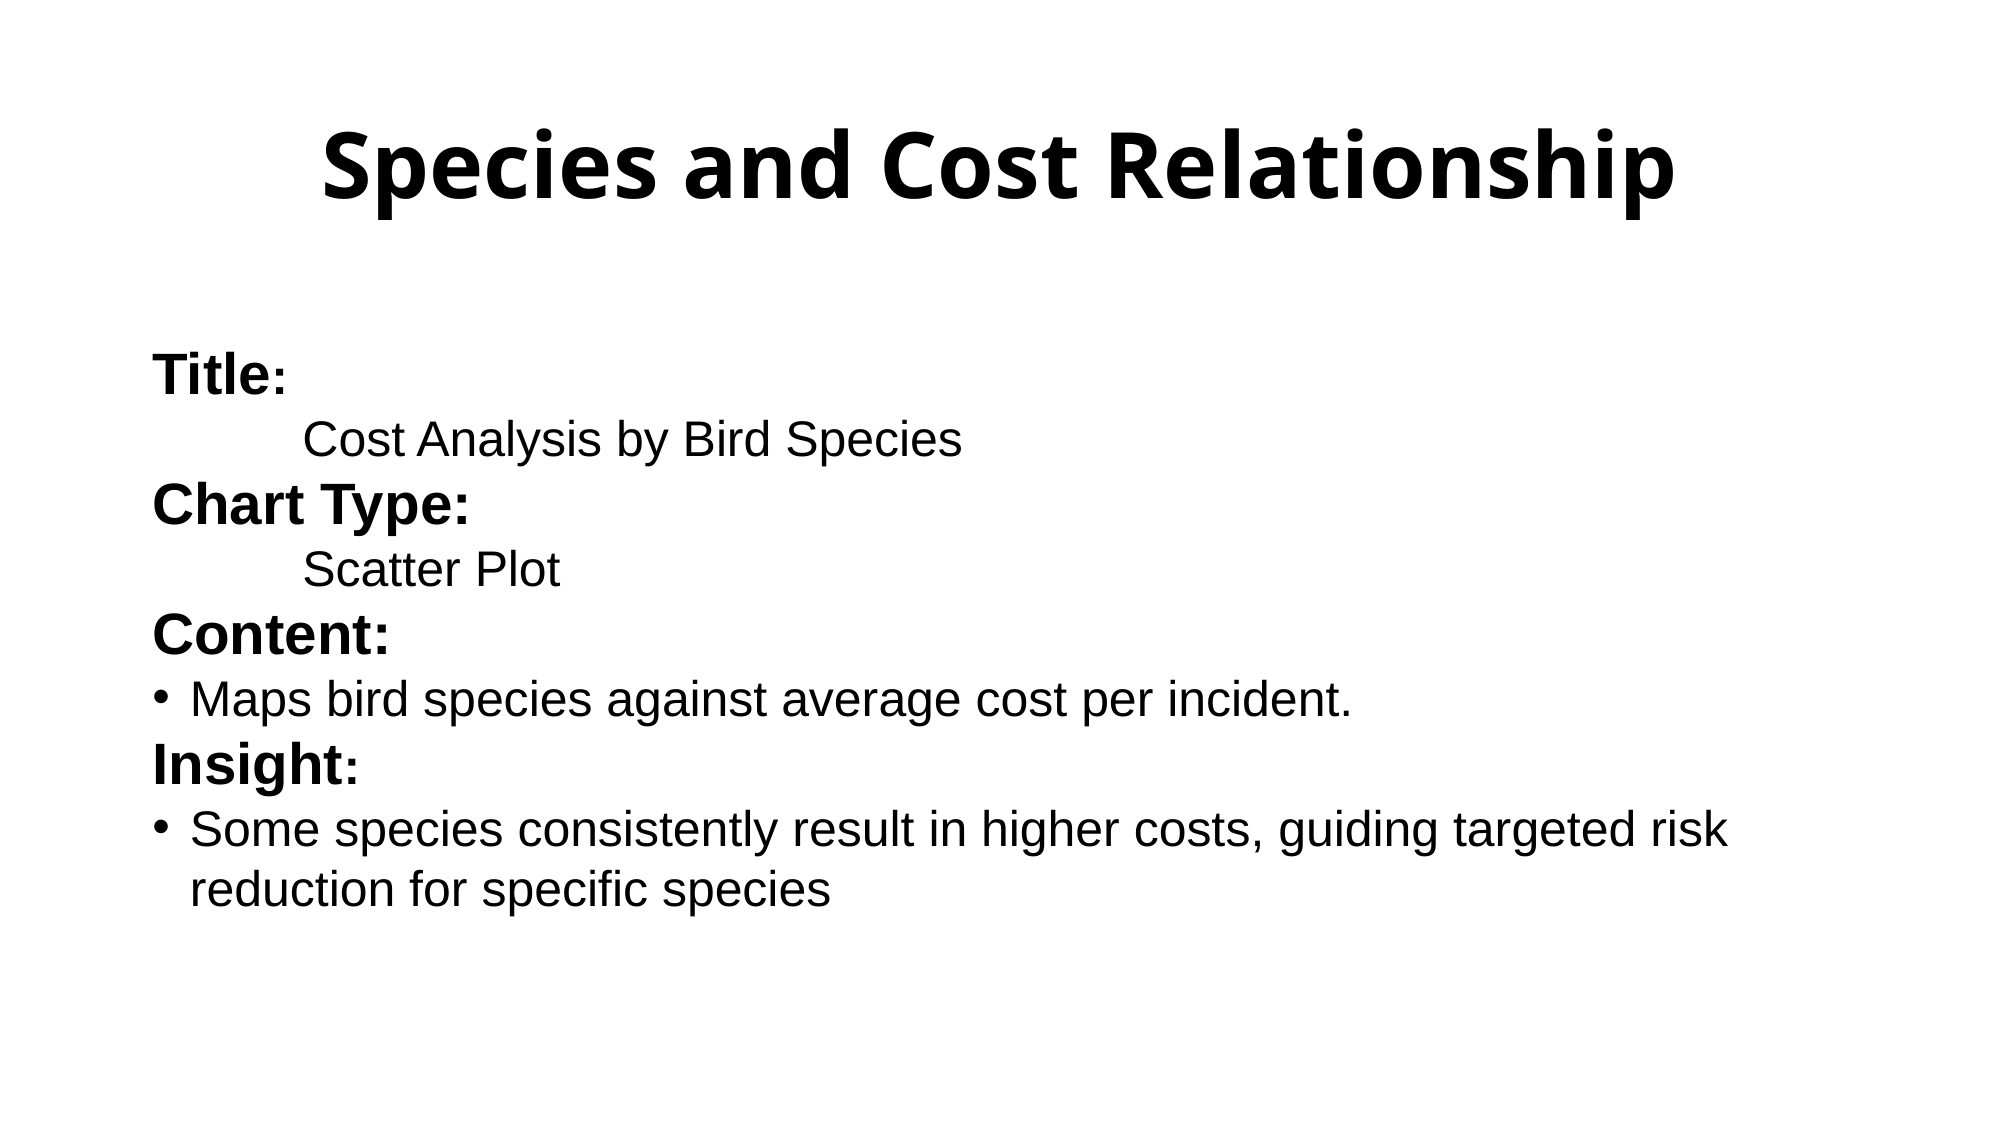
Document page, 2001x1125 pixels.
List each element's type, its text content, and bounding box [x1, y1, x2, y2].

list Title: Cost Analysis by Bird Species Chart Type: Scatter Plot Content: Maps bird species against average cost per incident. Insight: Some species consistently result in higher costs, guiding targeted risk reduction for specific species [137, 328, 1863, 984]
title Species and Cost Relationship [137, 59, 1863, 278]
